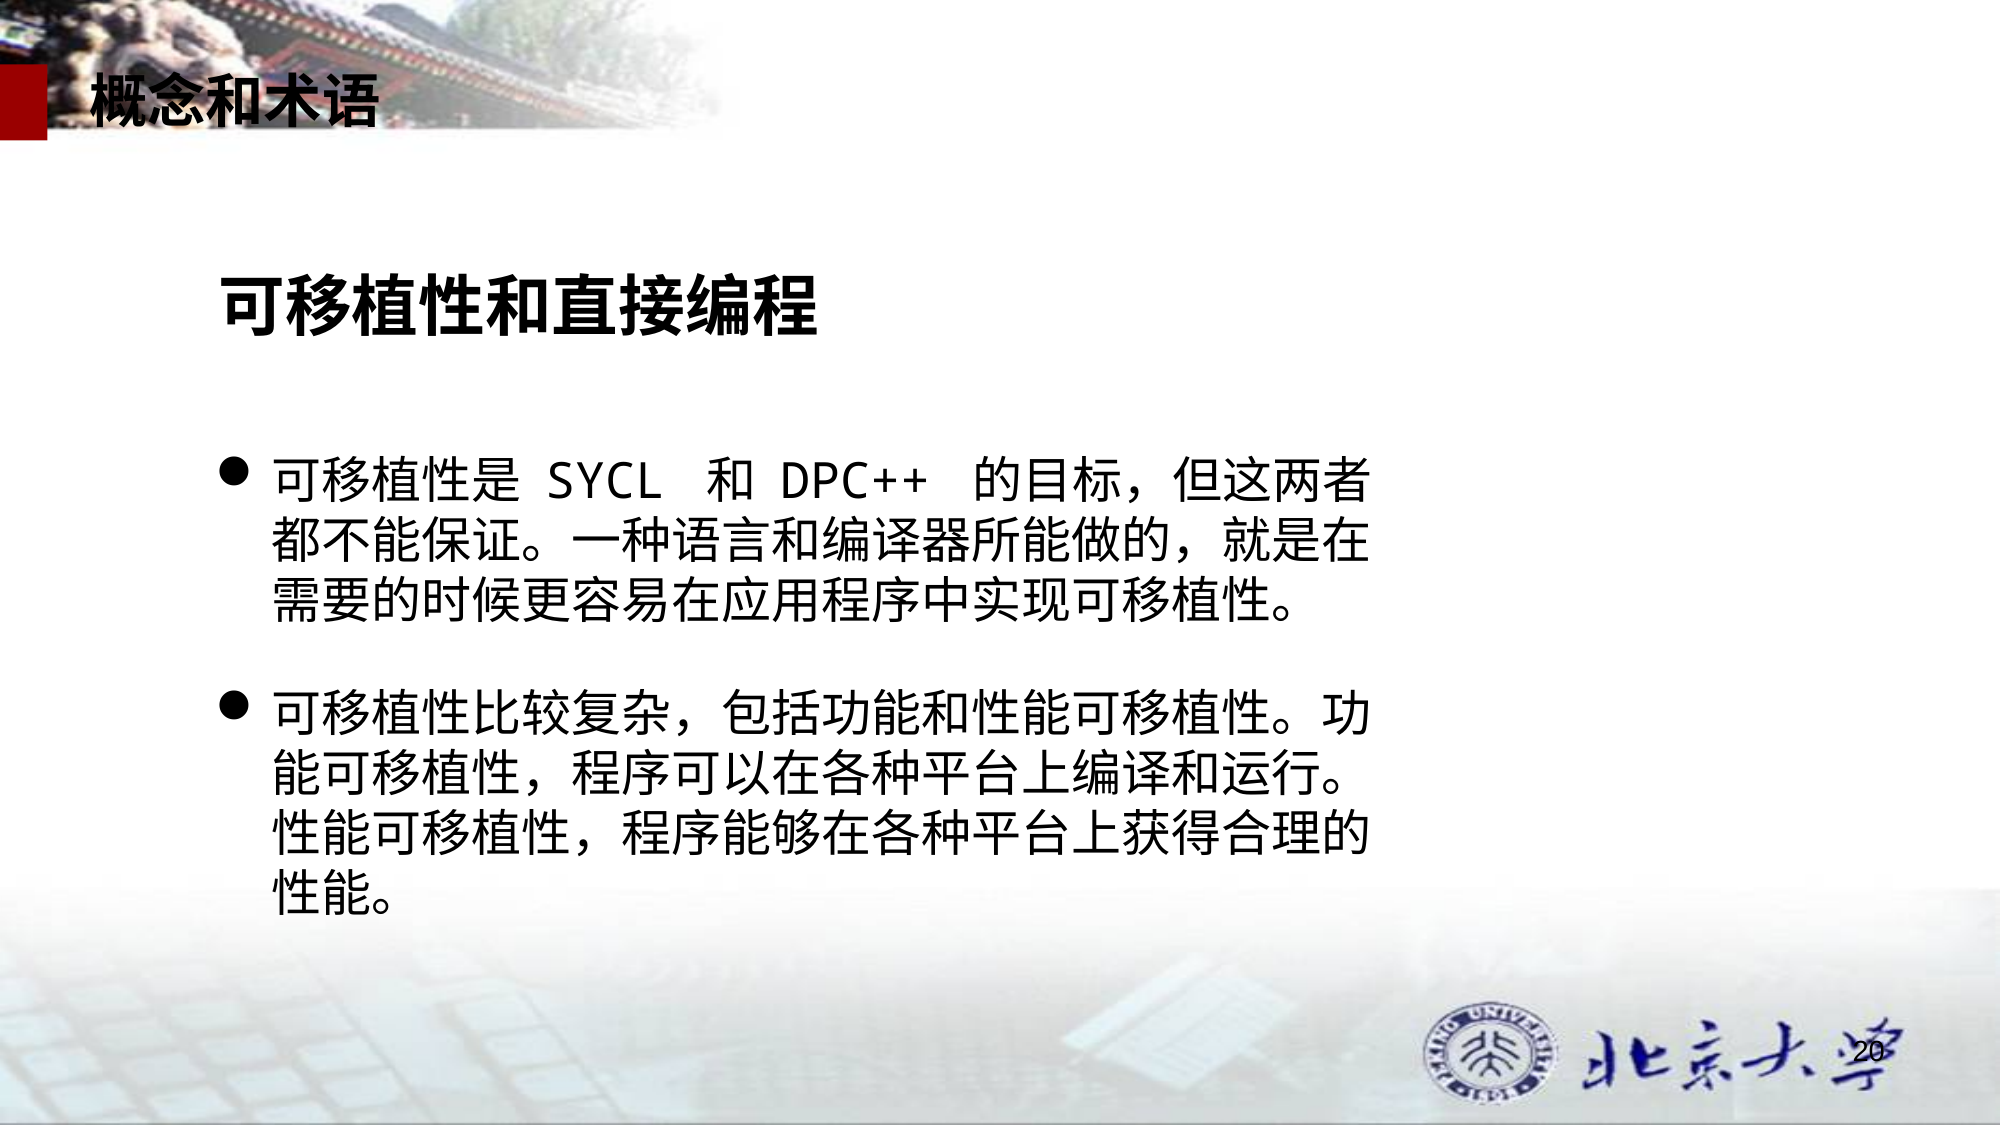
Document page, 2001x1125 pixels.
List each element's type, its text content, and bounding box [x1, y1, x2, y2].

text_box 可移植性是 SYCL 和 DPC++ 的目标，但这两者都不能保证。一种语言和编译器所能做的，就是在需要的时候更容易在应用程序中实现可移植性。 [200, 440, 1418, 636]
text_box 可移植性和直接编程 [203, 256, 834, 352]
text_box 可移植性比较复杂，包括功能和性能可移植性。功能可移植性，程序可以在各种平台上编译和运行。性能可移植性，程序能够在各种平台上获得合理的性能。 [200, 673, 1418, 929]
slide_number 20 [1433, 1024, 1900, 1103]
text_box [0, 64, 48, 141]
picture [0, 0, 2000, 1125]
text_box 概念和术语 [74, 56, 843, 142]
